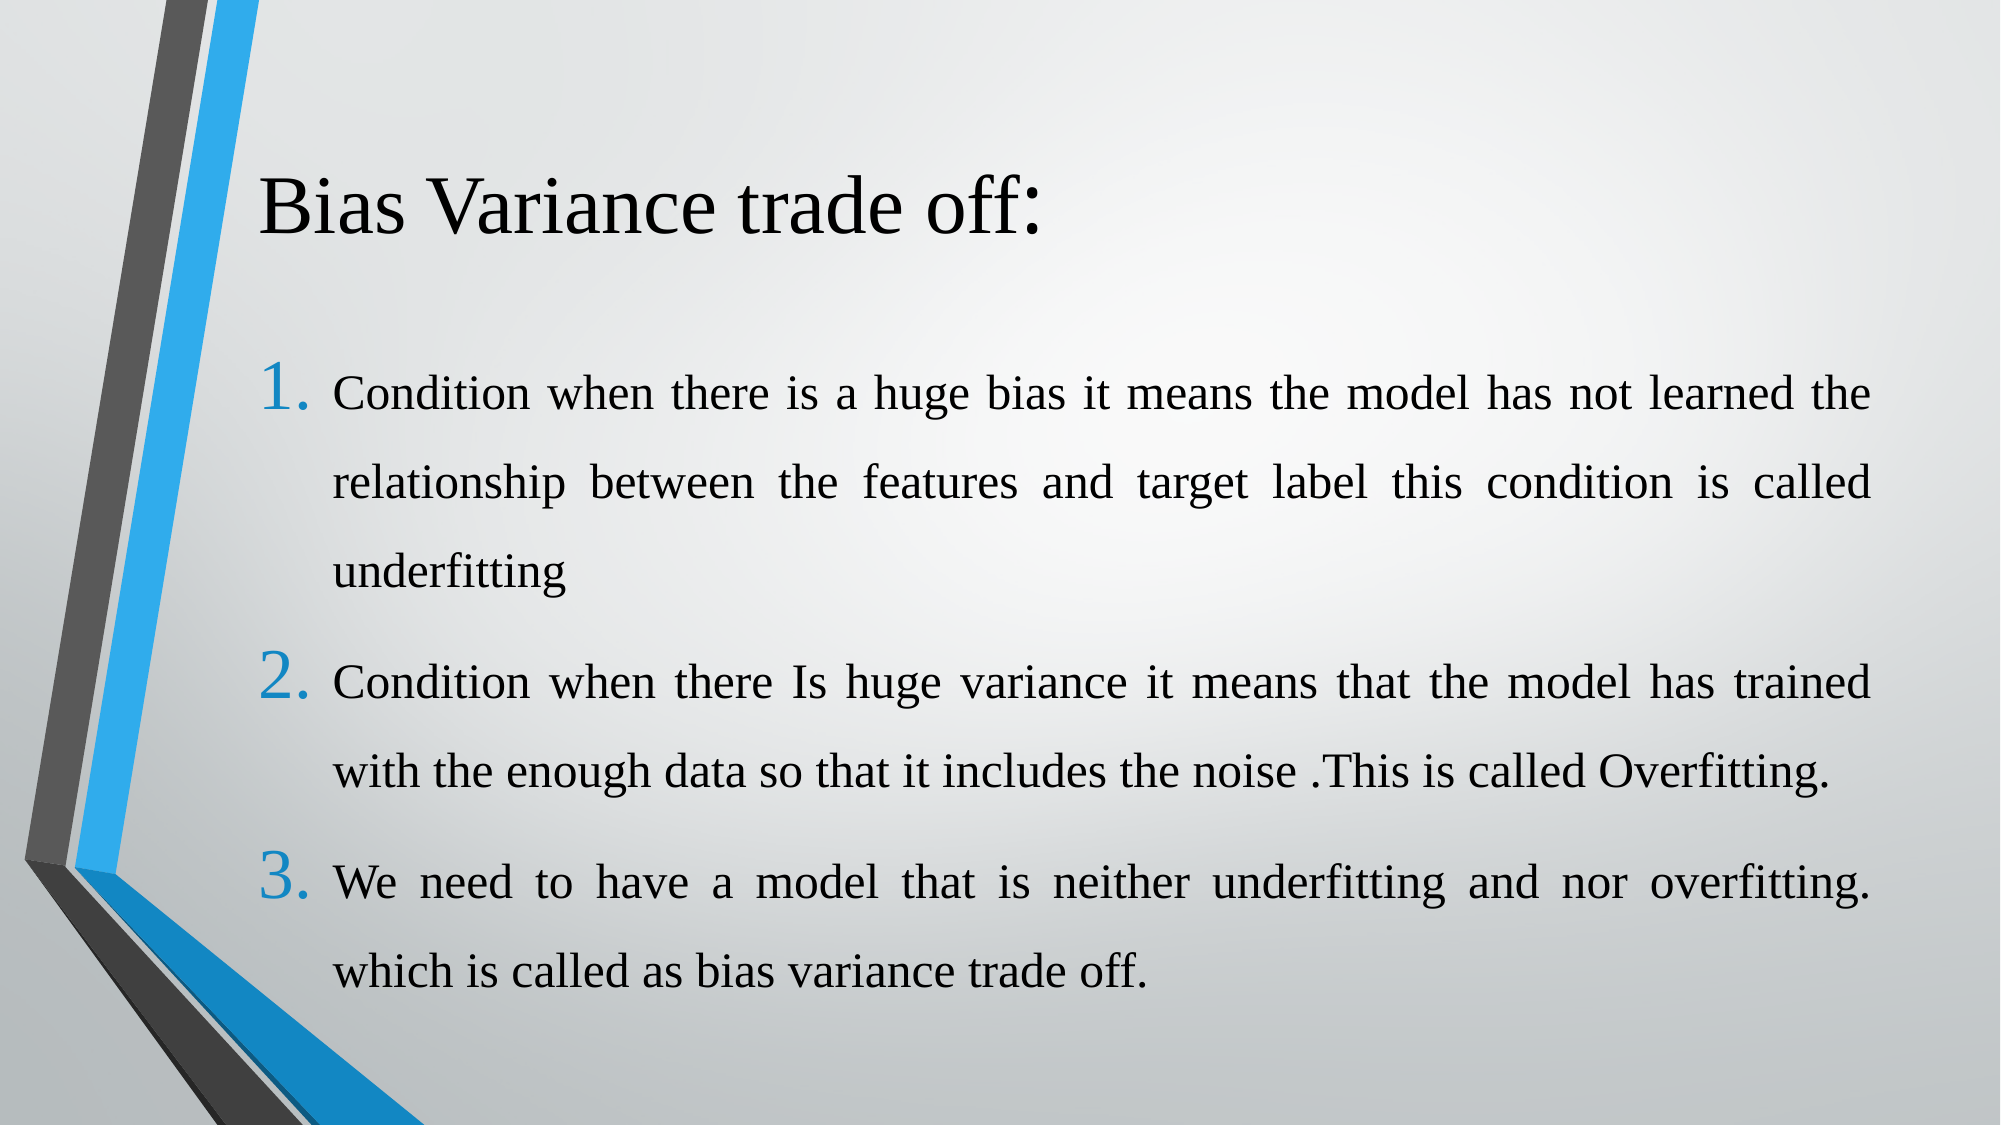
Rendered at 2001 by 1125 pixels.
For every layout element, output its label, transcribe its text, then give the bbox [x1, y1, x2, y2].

title Bias Variance trade off: [243, 27, 1887, 322]
list Condition when there is a huge bias it means the model has not learned the relationship between the features and target label this condition is called underfitting Condition when there Is huge variance it means that the model has trained with the enough data so that it includes the noise .This is called Overfitting. We need to have a model that is neither underfitting and nor overfitting. which is called as bias variance trade off. [243, 322, 1887, 1007]
